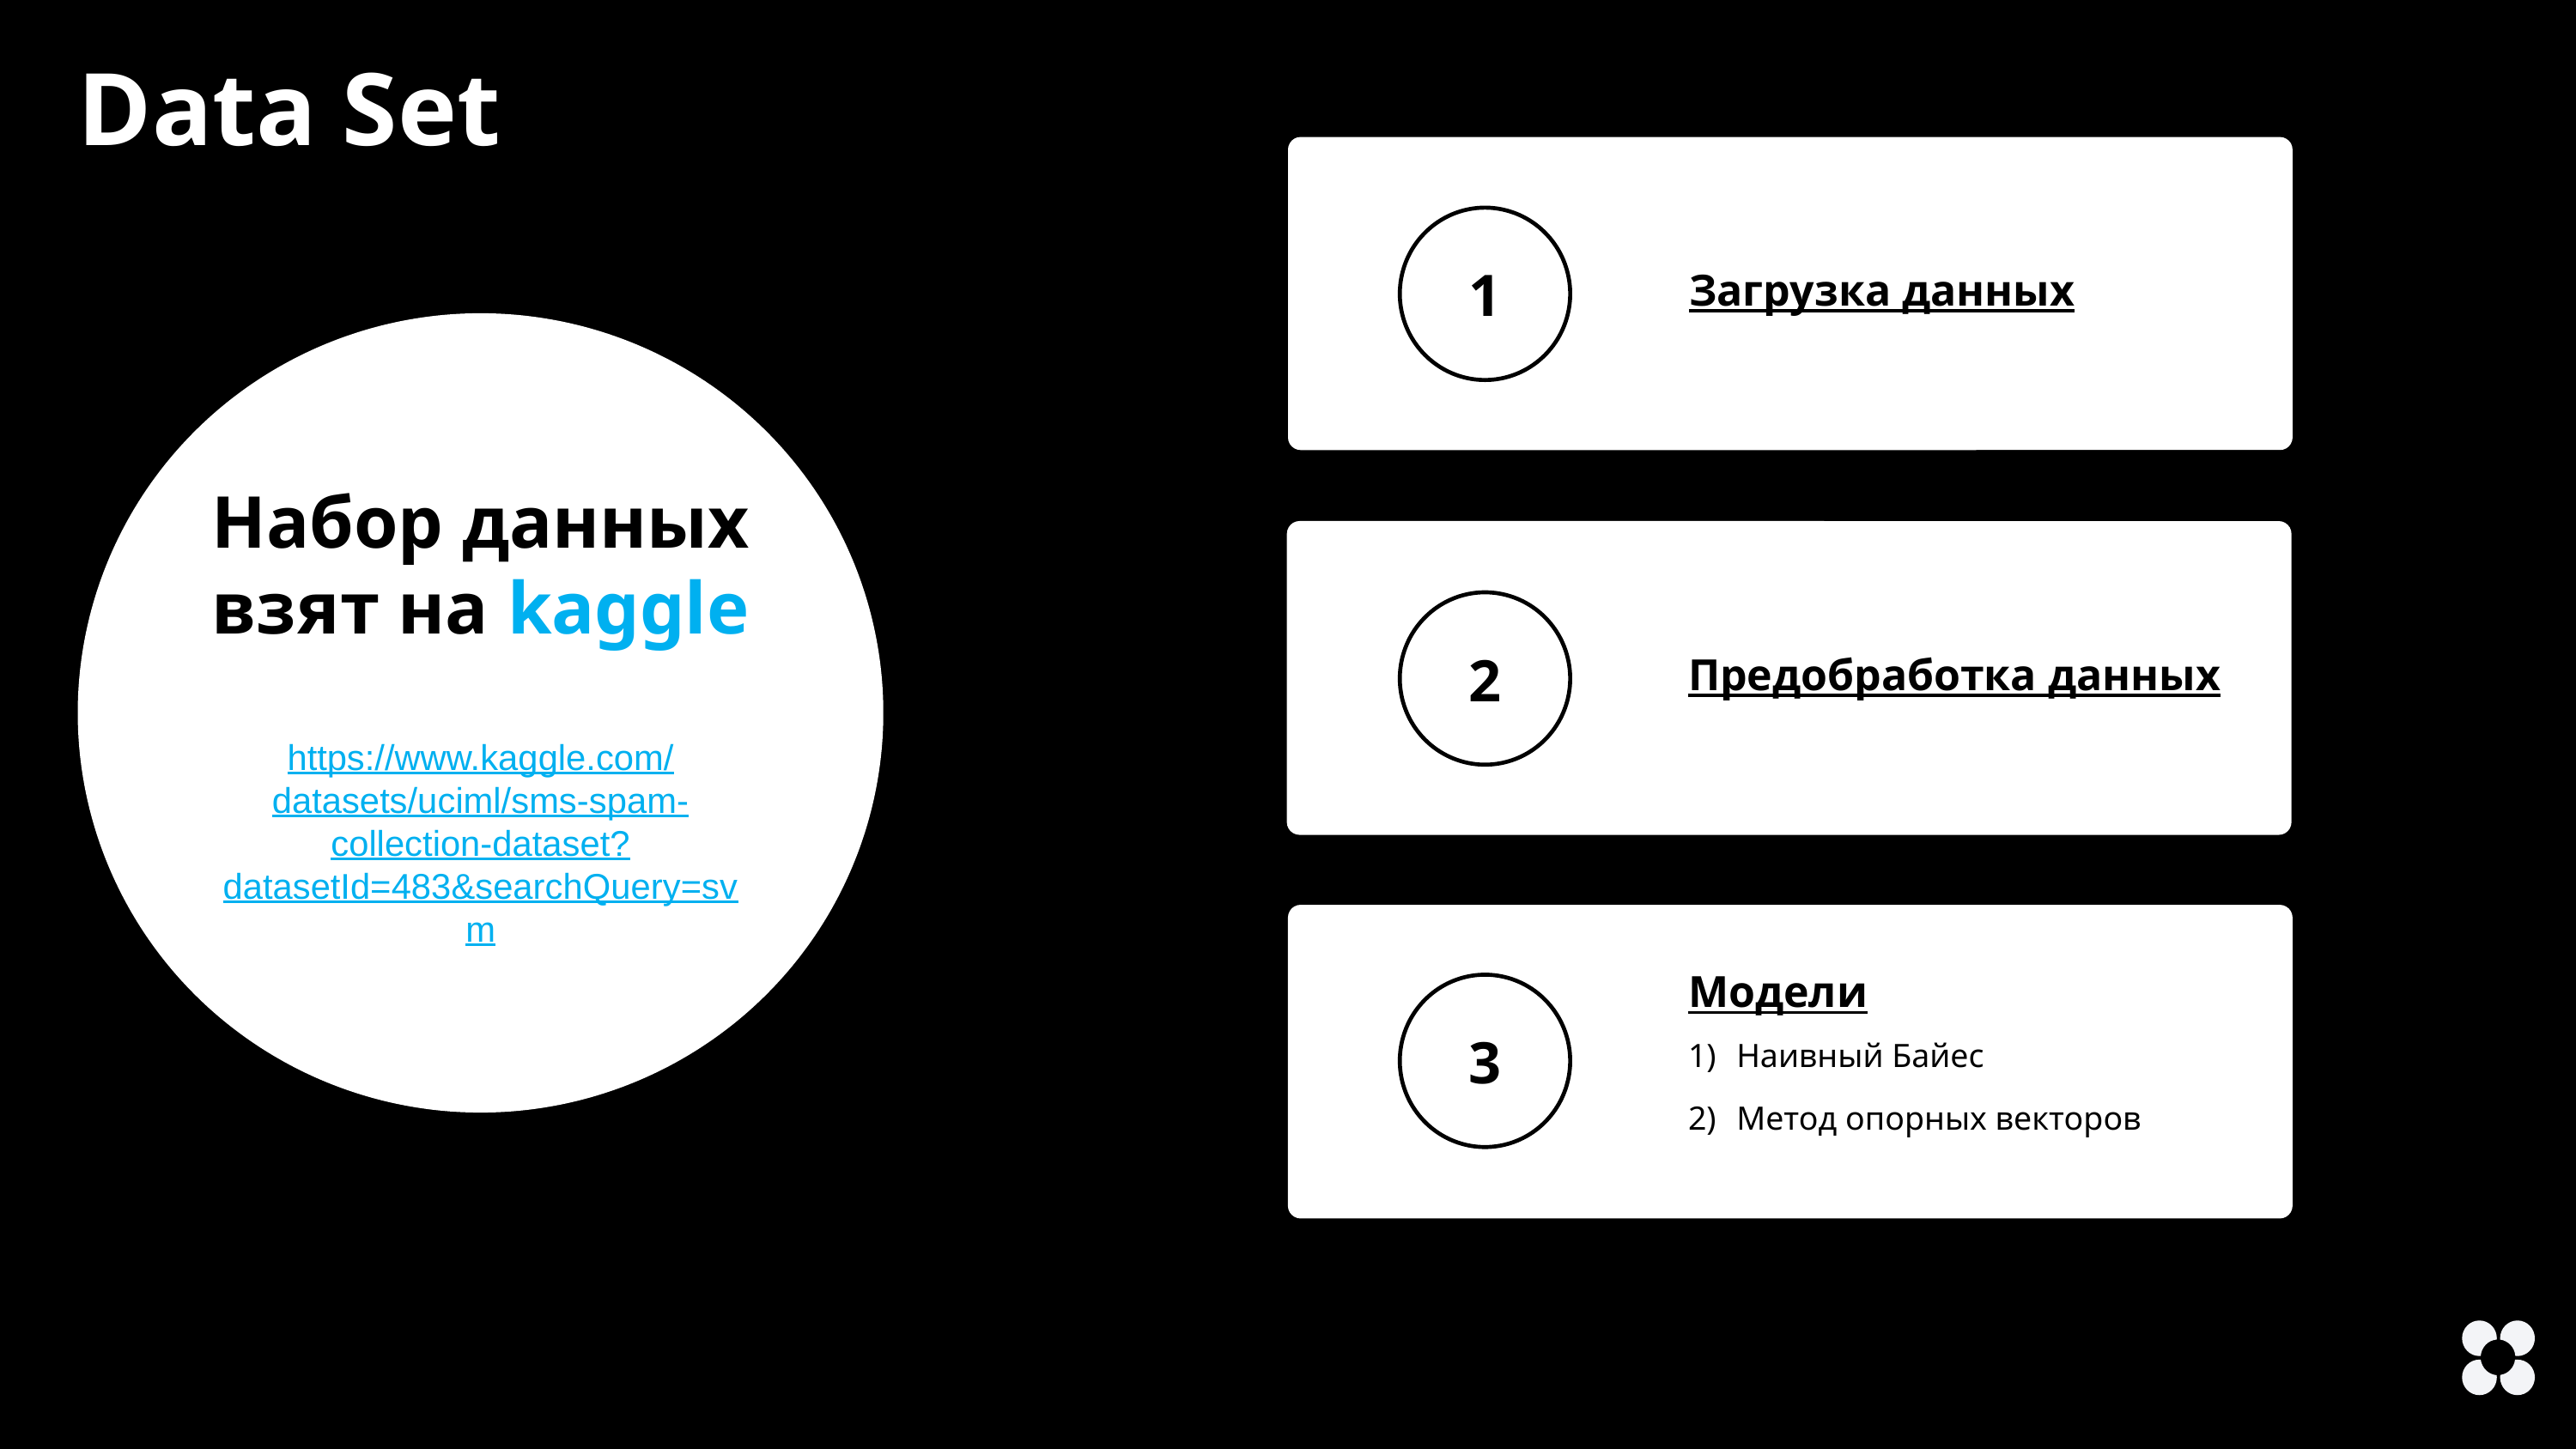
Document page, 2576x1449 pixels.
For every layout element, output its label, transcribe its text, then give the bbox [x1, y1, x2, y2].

text_box Data Set [77, 69, 1084, 173]
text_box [1286, 520, 2293, 835]
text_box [1287, 136, 2293, 451]
text_box Набор данных взят на kaggle https://www.kaggle.com/datasets/uciml/sms-spam-collection-dataset?datasetId=483&searchQuery=svm [77, 312, 884, 1113]
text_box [1287, 904, 2293, 1219]
